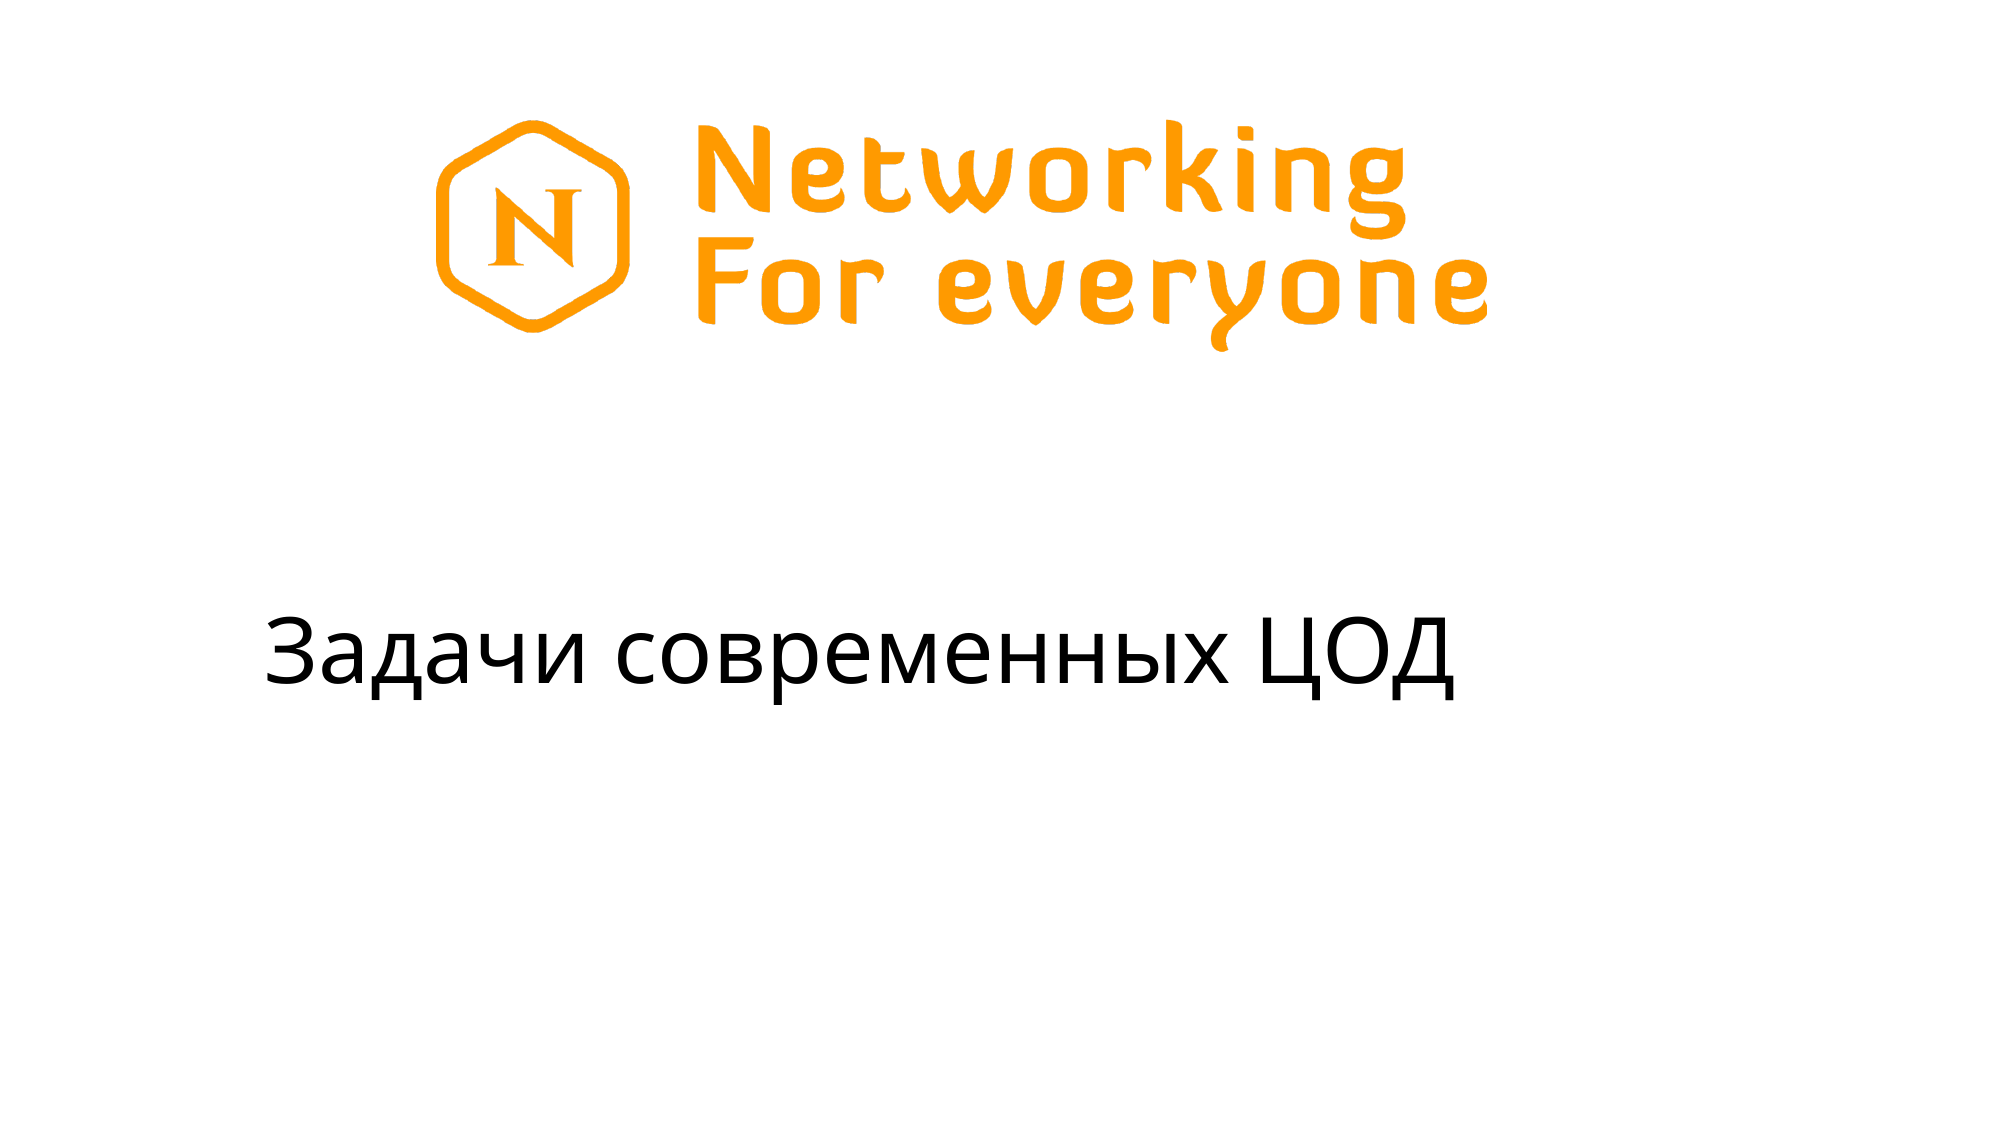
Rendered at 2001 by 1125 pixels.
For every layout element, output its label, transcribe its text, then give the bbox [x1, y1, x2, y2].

title Задачи современных ЦОД [249, 426, 1750, 881]
picture [436, 0, 1487, 426]
